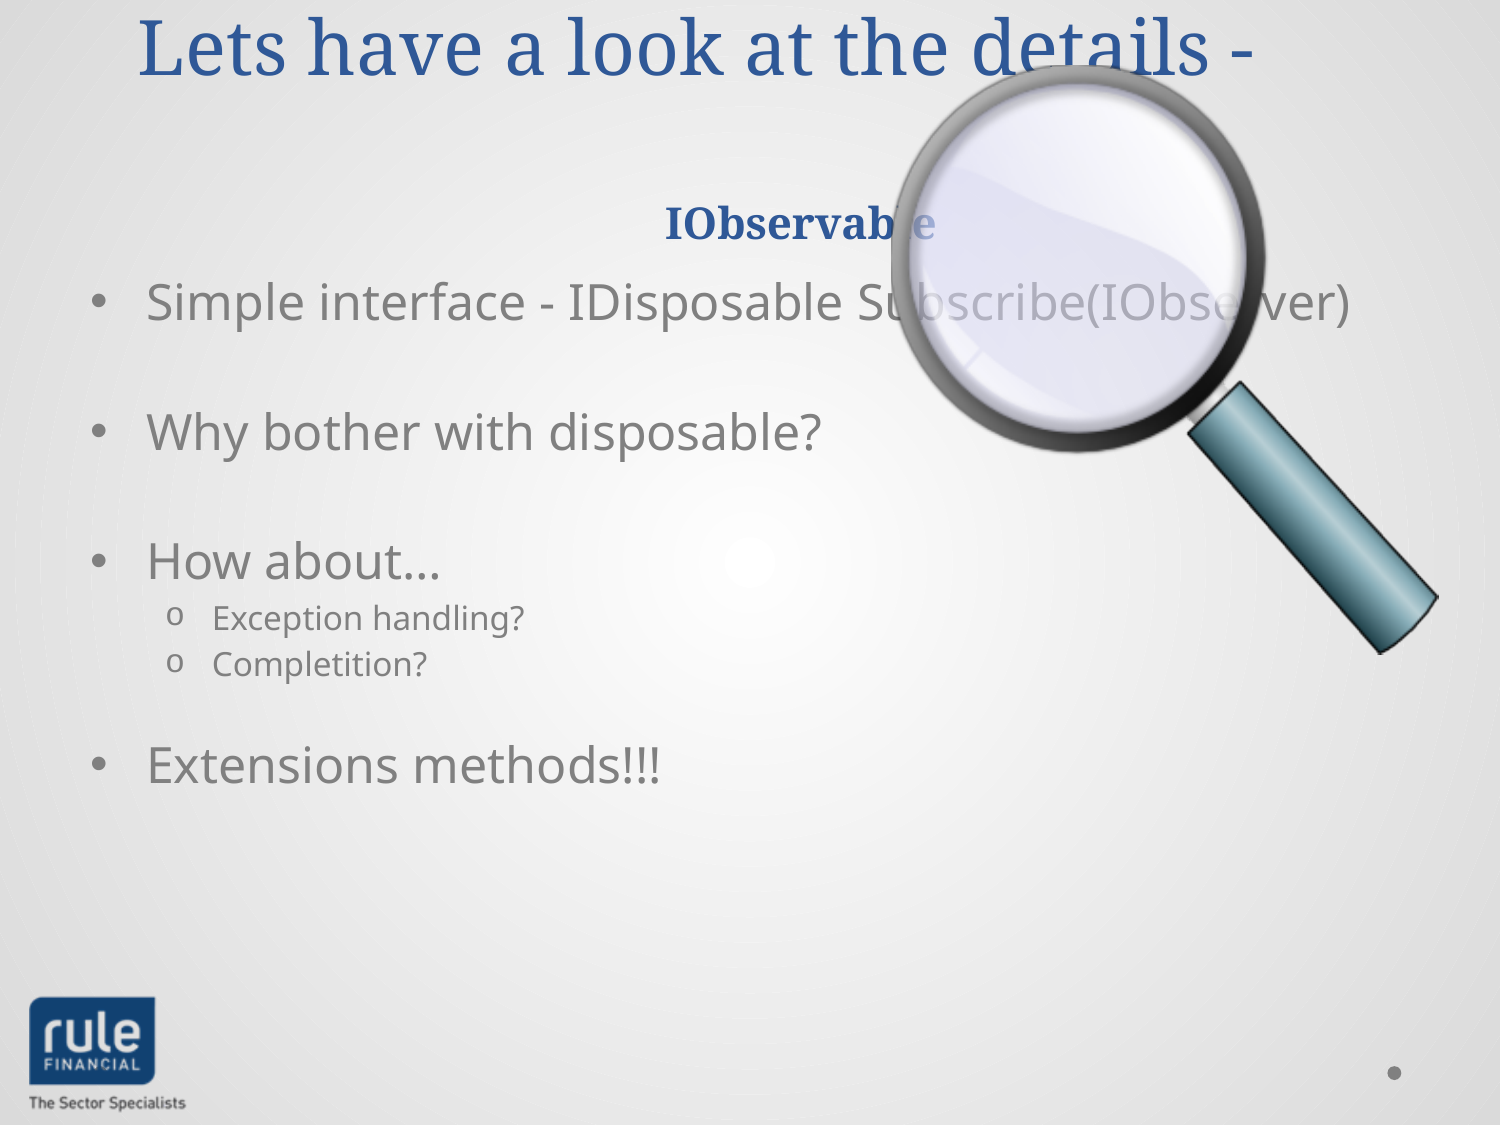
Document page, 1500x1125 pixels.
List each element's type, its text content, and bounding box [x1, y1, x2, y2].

picture [891, 65, 1439, 655]
picture [29, 965, 199, 1116]
list Simple interface - IDisposable Subscribe(IObserver) Why bother with disposable? How about… Exception handling? Completition? Extensions methods!!! [75, 262, 1425, 1005]
title Lets have a look at the details - IObservable [75, 0, 1425, 262]
